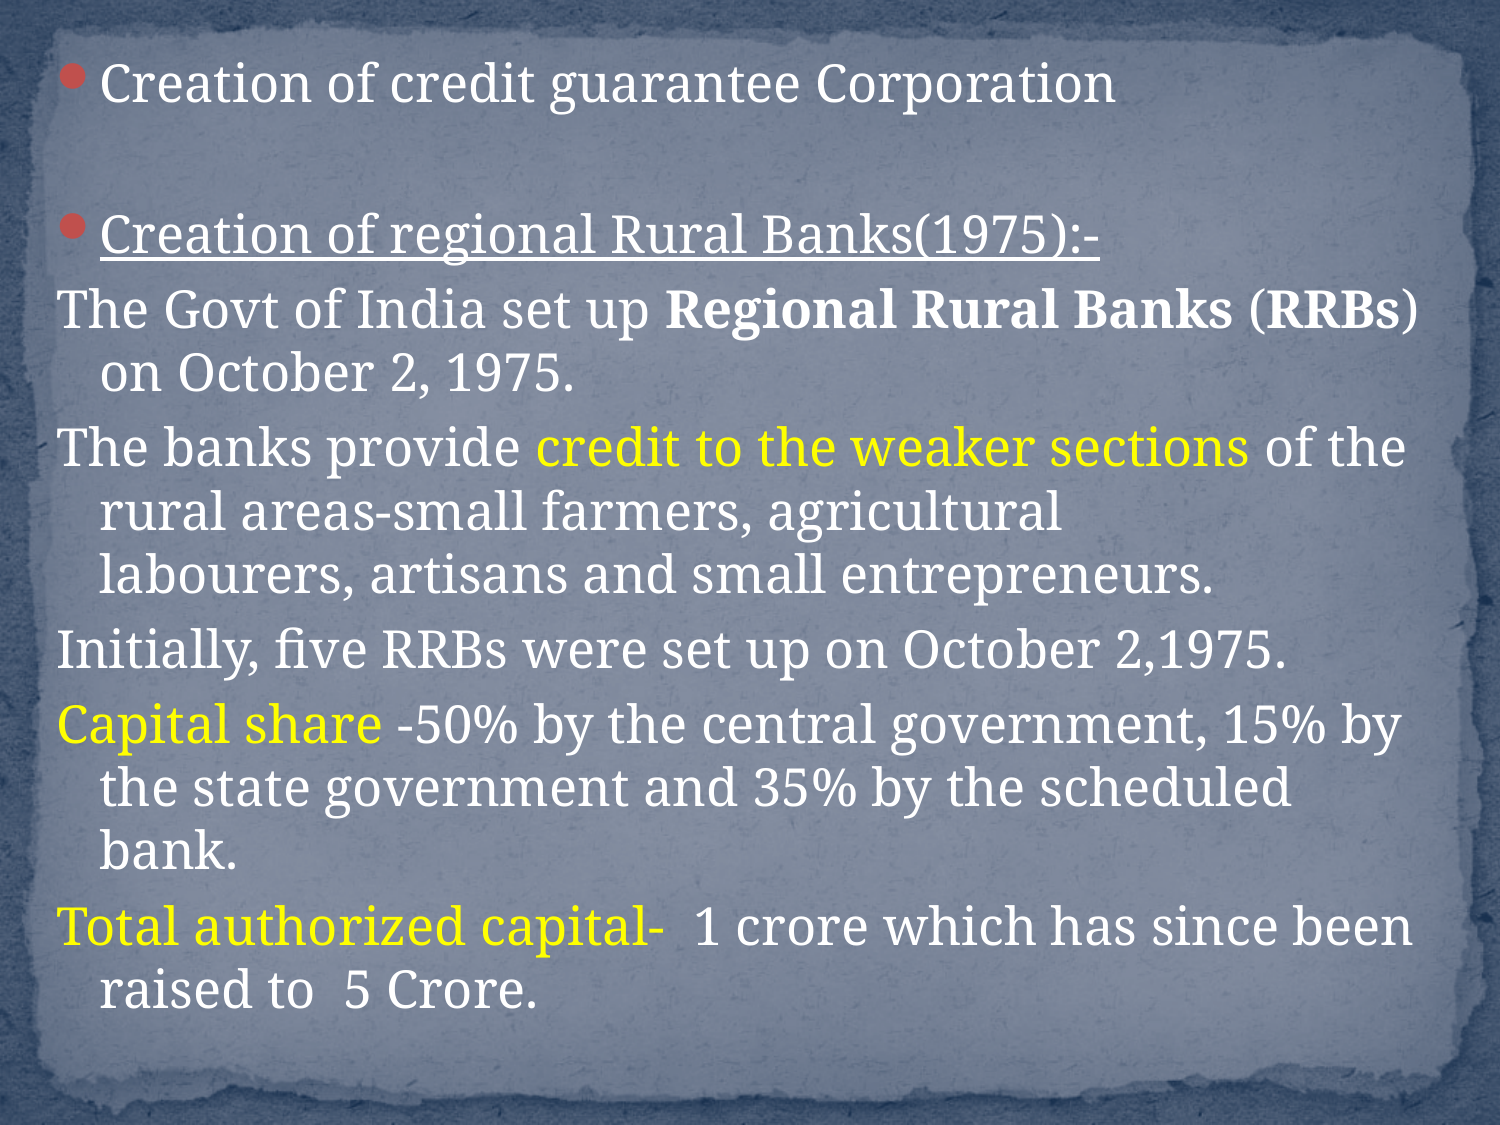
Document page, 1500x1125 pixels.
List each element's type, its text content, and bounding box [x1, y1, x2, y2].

list Creation of credit guarantee Corporation Creation of regional Rural Banks(1975):- The Govt of India set up Regional Rural Banks (RRBs) on October 2, 1975. The banks provide credit to the weaker sections of the rural areas-small farmers, agricultural labourers, artisans and small entrepreneurs. Initially, five RRBs were set up on October 2,1975. Capital share -50% by the central government, 15% by the state government and 35% by the scheduled bank. Total authorized capital- 1 crore which has since been raised to 5 Crore. [41, 42, 1459, 1035]
